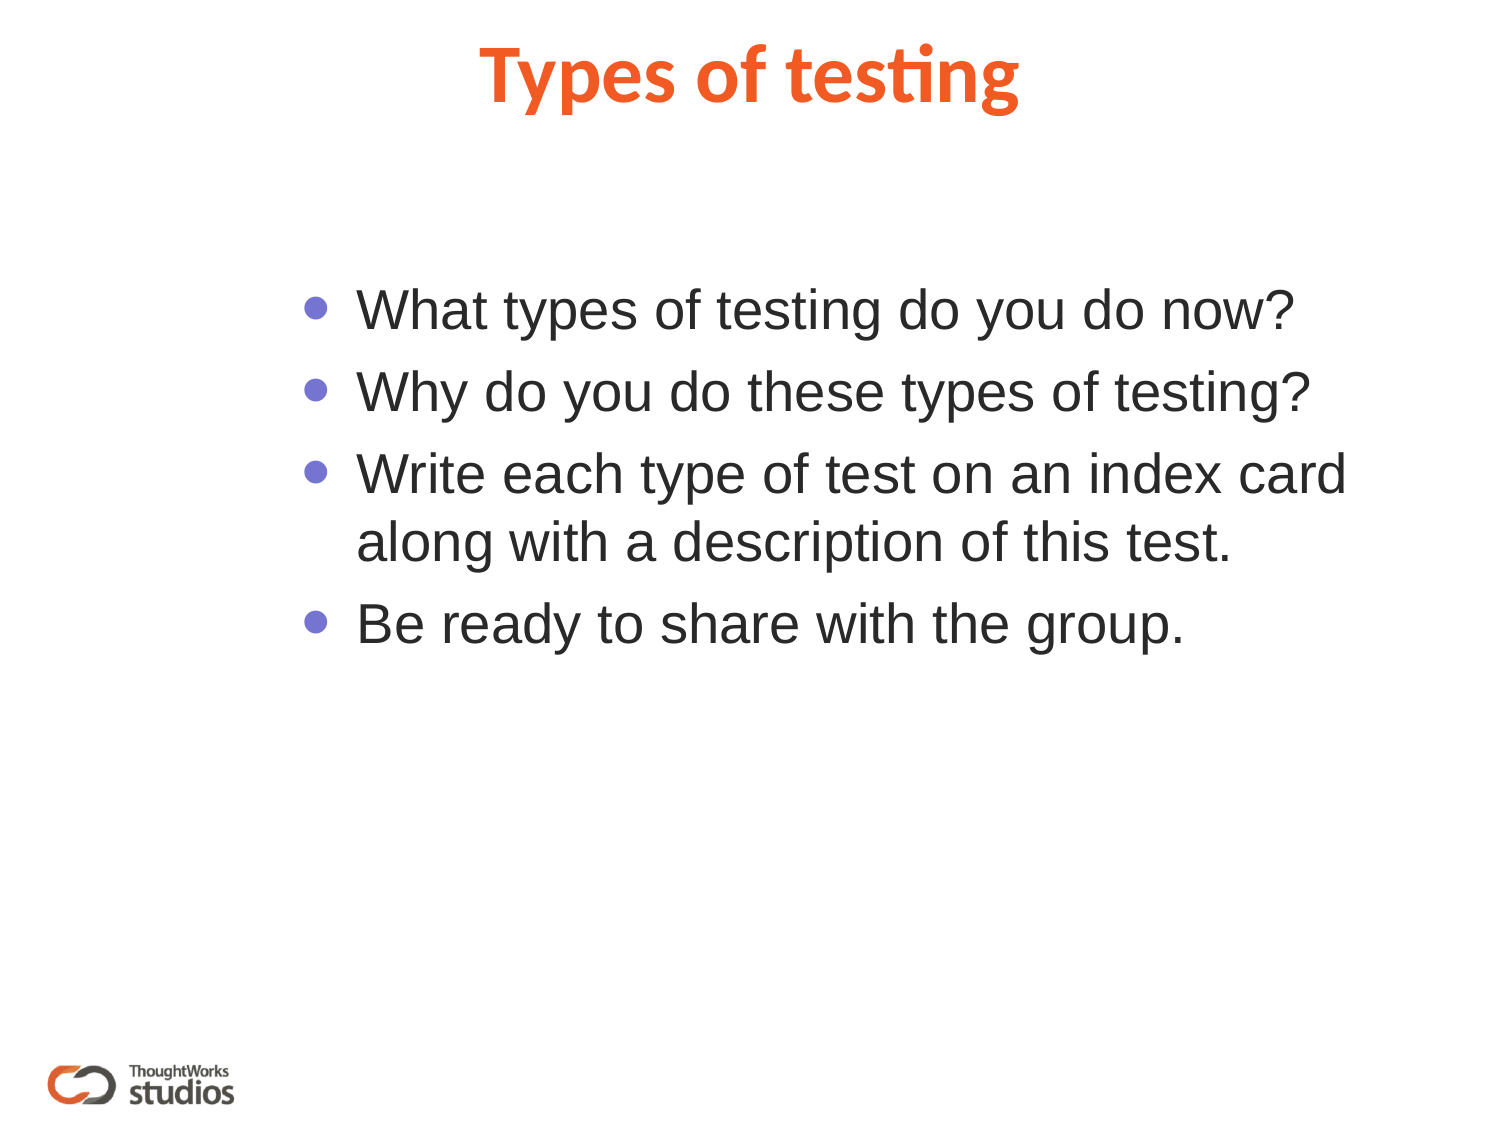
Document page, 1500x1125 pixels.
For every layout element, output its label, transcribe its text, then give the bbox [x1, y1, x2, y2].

picture [46, 1063, 235, 1105]
title Types of testing [60, 0, 1440, 138]
text_box What types of testing do you do now? Why do you do these types of testing? Write each type of test on an index card along with a description of this test. Be ready to share with the group. [286, 183, 1456, 1050]
